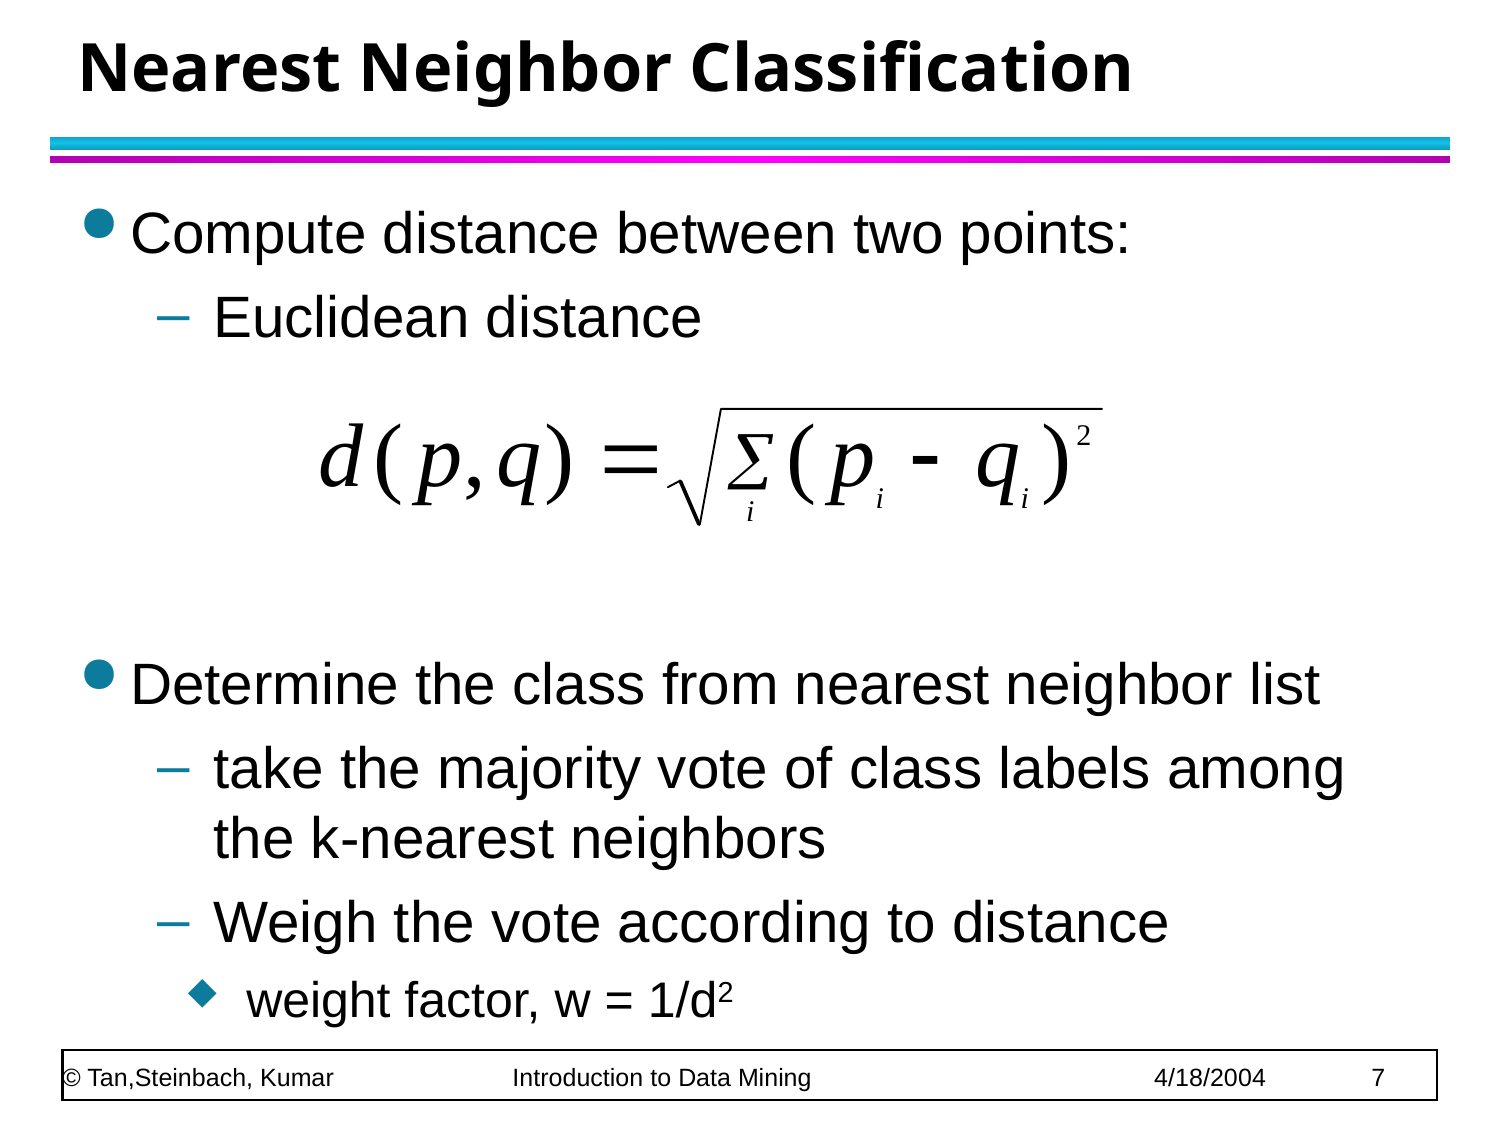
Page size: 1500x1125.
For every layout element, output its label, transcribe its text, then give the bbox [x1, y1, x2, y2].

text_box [312, 399, 1113, 536]
title Nearest Neighbor Classification [62, 24, 1421, 113]
list Compute distance between two points: Euclidean distance Determine the class from nearest neighbor list take the majority vote of class labels among the k-nearest neighbors Weigh the vote according to distance weight factor, w = 1/d2 [67, 187, 1432, 1038]
